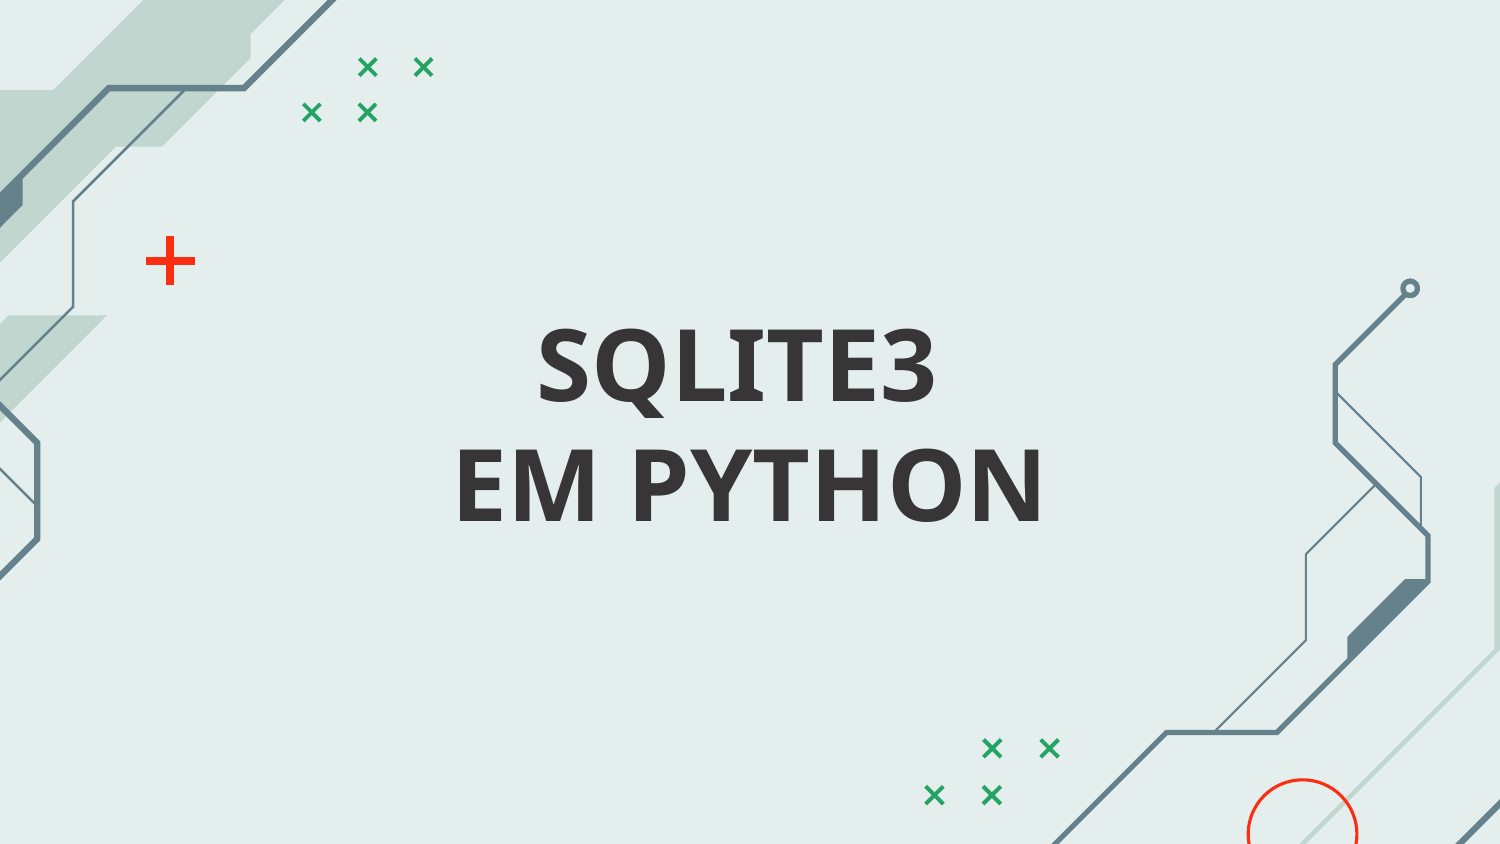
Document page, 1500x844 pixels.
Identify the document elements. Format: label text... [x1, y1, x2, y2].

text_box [145, 236, 196, 286]
title SQLITE3 EM PYTHON [115, 245, 1385, 599]
